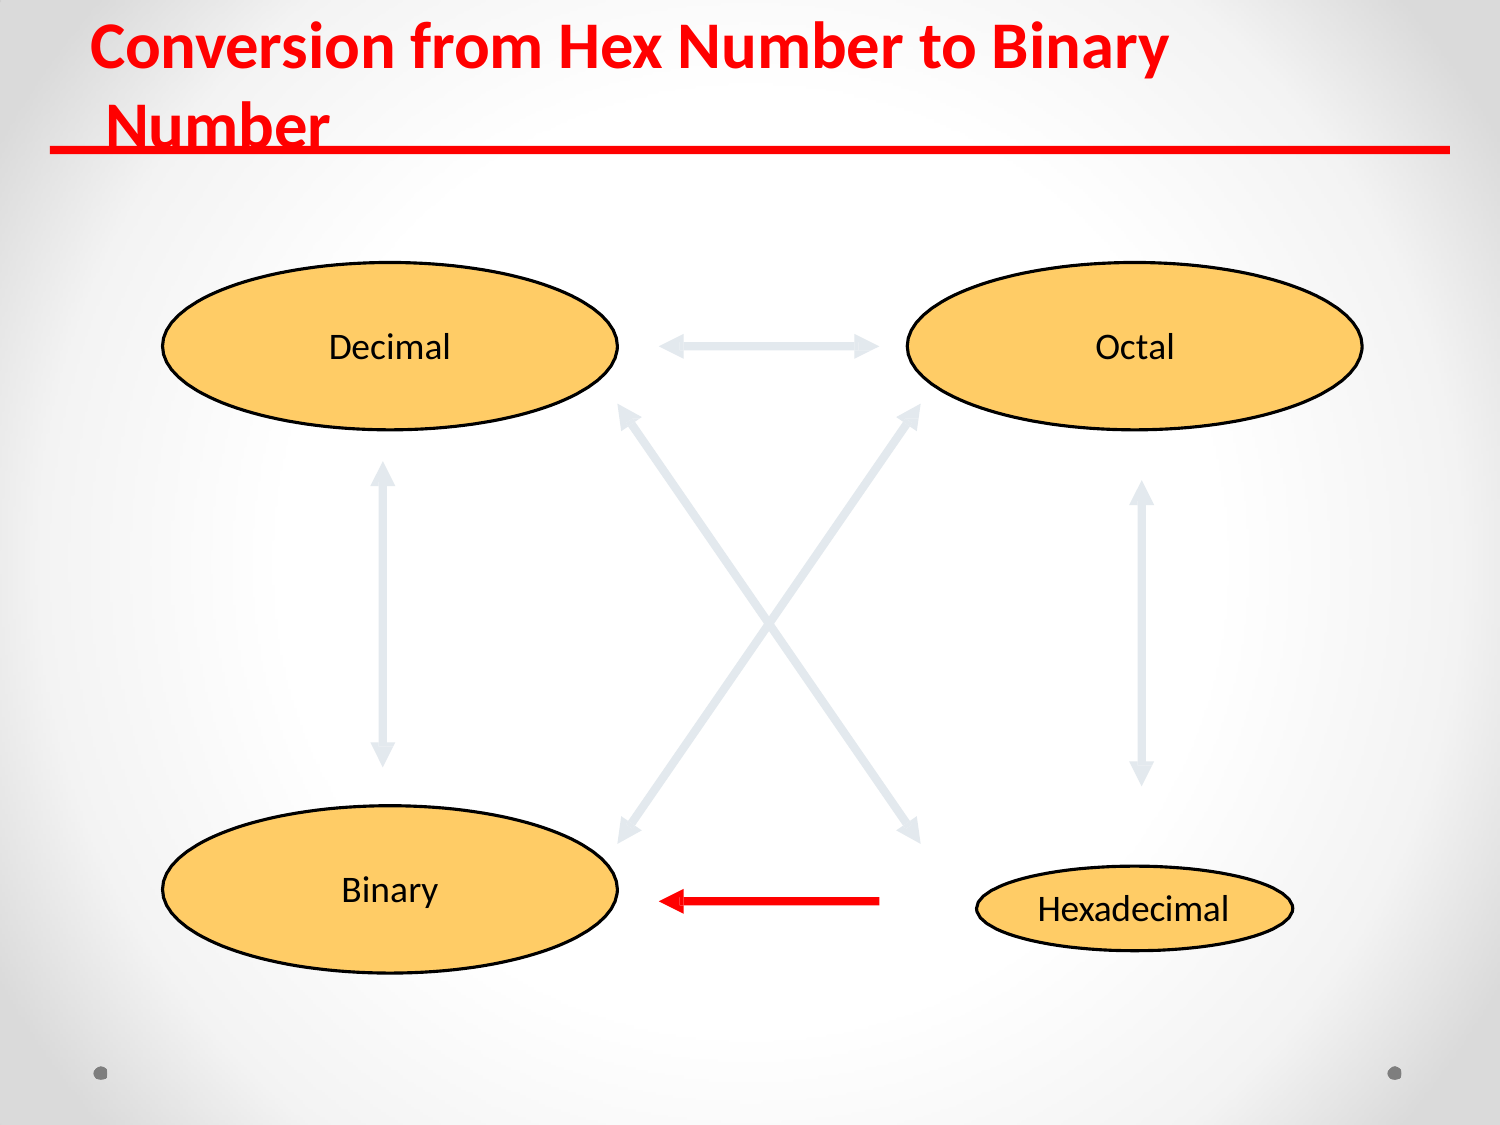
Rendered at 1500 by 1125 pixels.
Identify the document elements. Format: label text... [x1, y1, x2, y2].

text_box [976, 866, 1293, 951]
title Conversion from Hex Number to Binary Number [87, 0, 1179, 190]
picture [0, 0, 1500, 1125]
text_box Binary [339, 863, 441, 911]
text_box [162, 805, 618, 974]
text_box [1129, 480, 1155, 787]
text_box [370, 461, 396, 768]
text_box [617, 403, 921, 844]
text_box [162, 262, 618, 430]
text_box Decimal [326, 319, 454, 367]
text_box Hexadecimal [1035, 882, 1235, 930]
text_box [907, 262, 1363, 430]
text_box Octal [1093, 319, 1177, 367]
text_box [658, 888, 880, 914]
text_box [658, 333, 880, 359]
text_box [769, 403, 921, 623]
text_box [617, 624, 769, 844]
